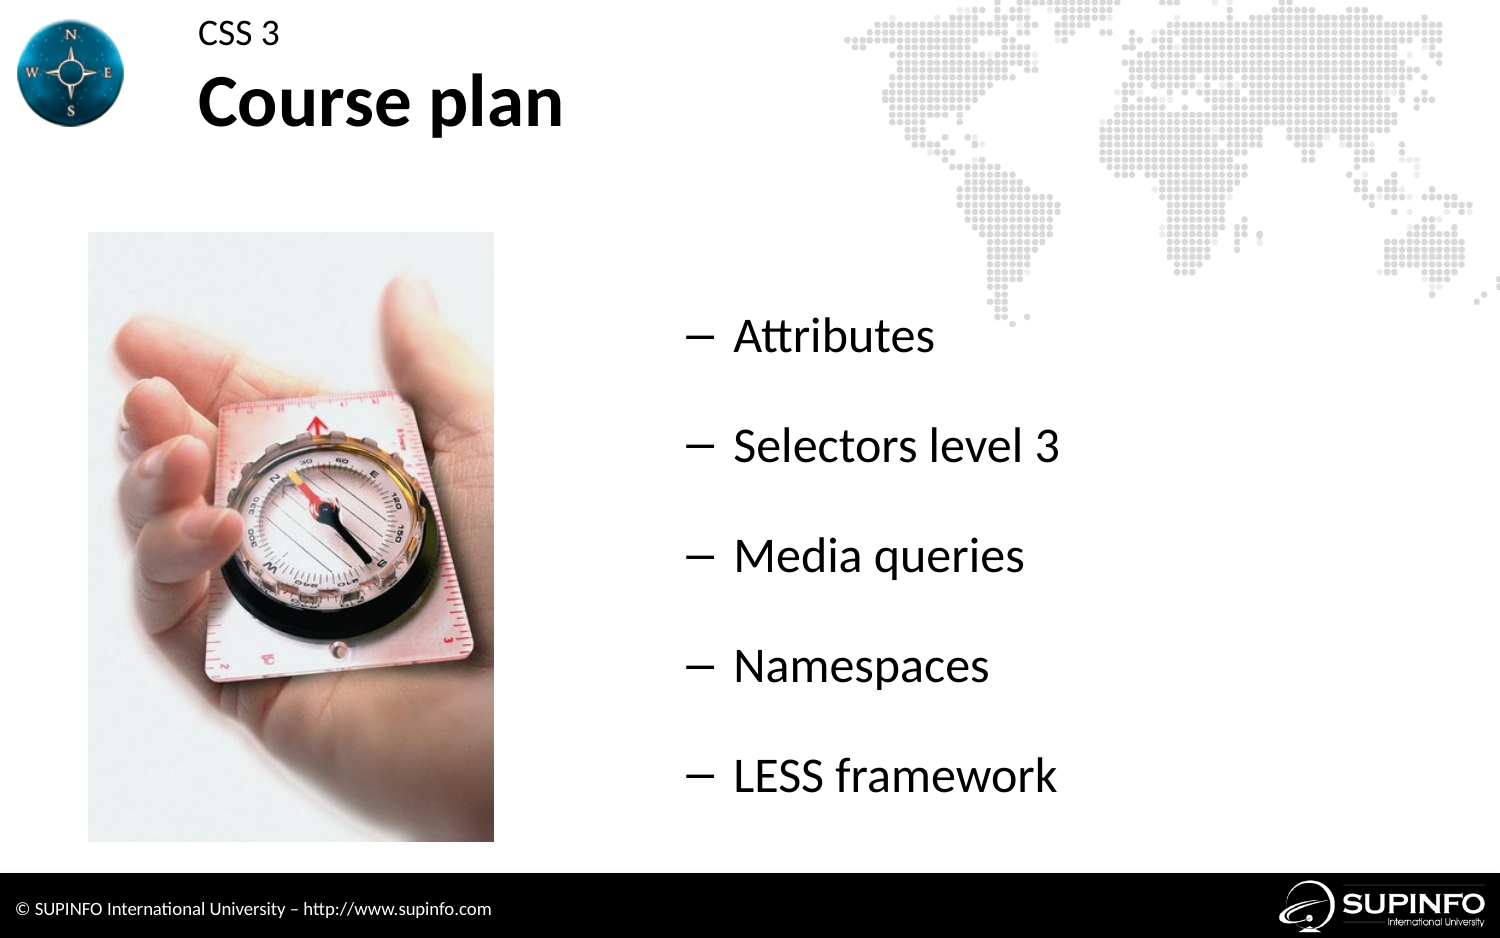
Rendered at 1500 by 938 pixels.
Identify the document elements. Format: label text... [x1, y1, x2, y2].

picture [88, 232, 495, 842]
picture [844, 0, 1500, 327]
list Attributes Selectors level 3 Media queries Namespaces LESS framework [596, 185, 1459, 880]
picture [1269, 870, 1494, 938]
picture [65, 29, 77, 40]
picture [67, 105, 75, 117]
title Course plan [183, 56, 1459, 138]
picture [45, 46, 97, 99]
list CSS 3 [183, 0, 1459, 56]
picture [104, 67, 111, 78]
picture [25, 67, 39, 77]
picture [17, 19, 125, 127]
